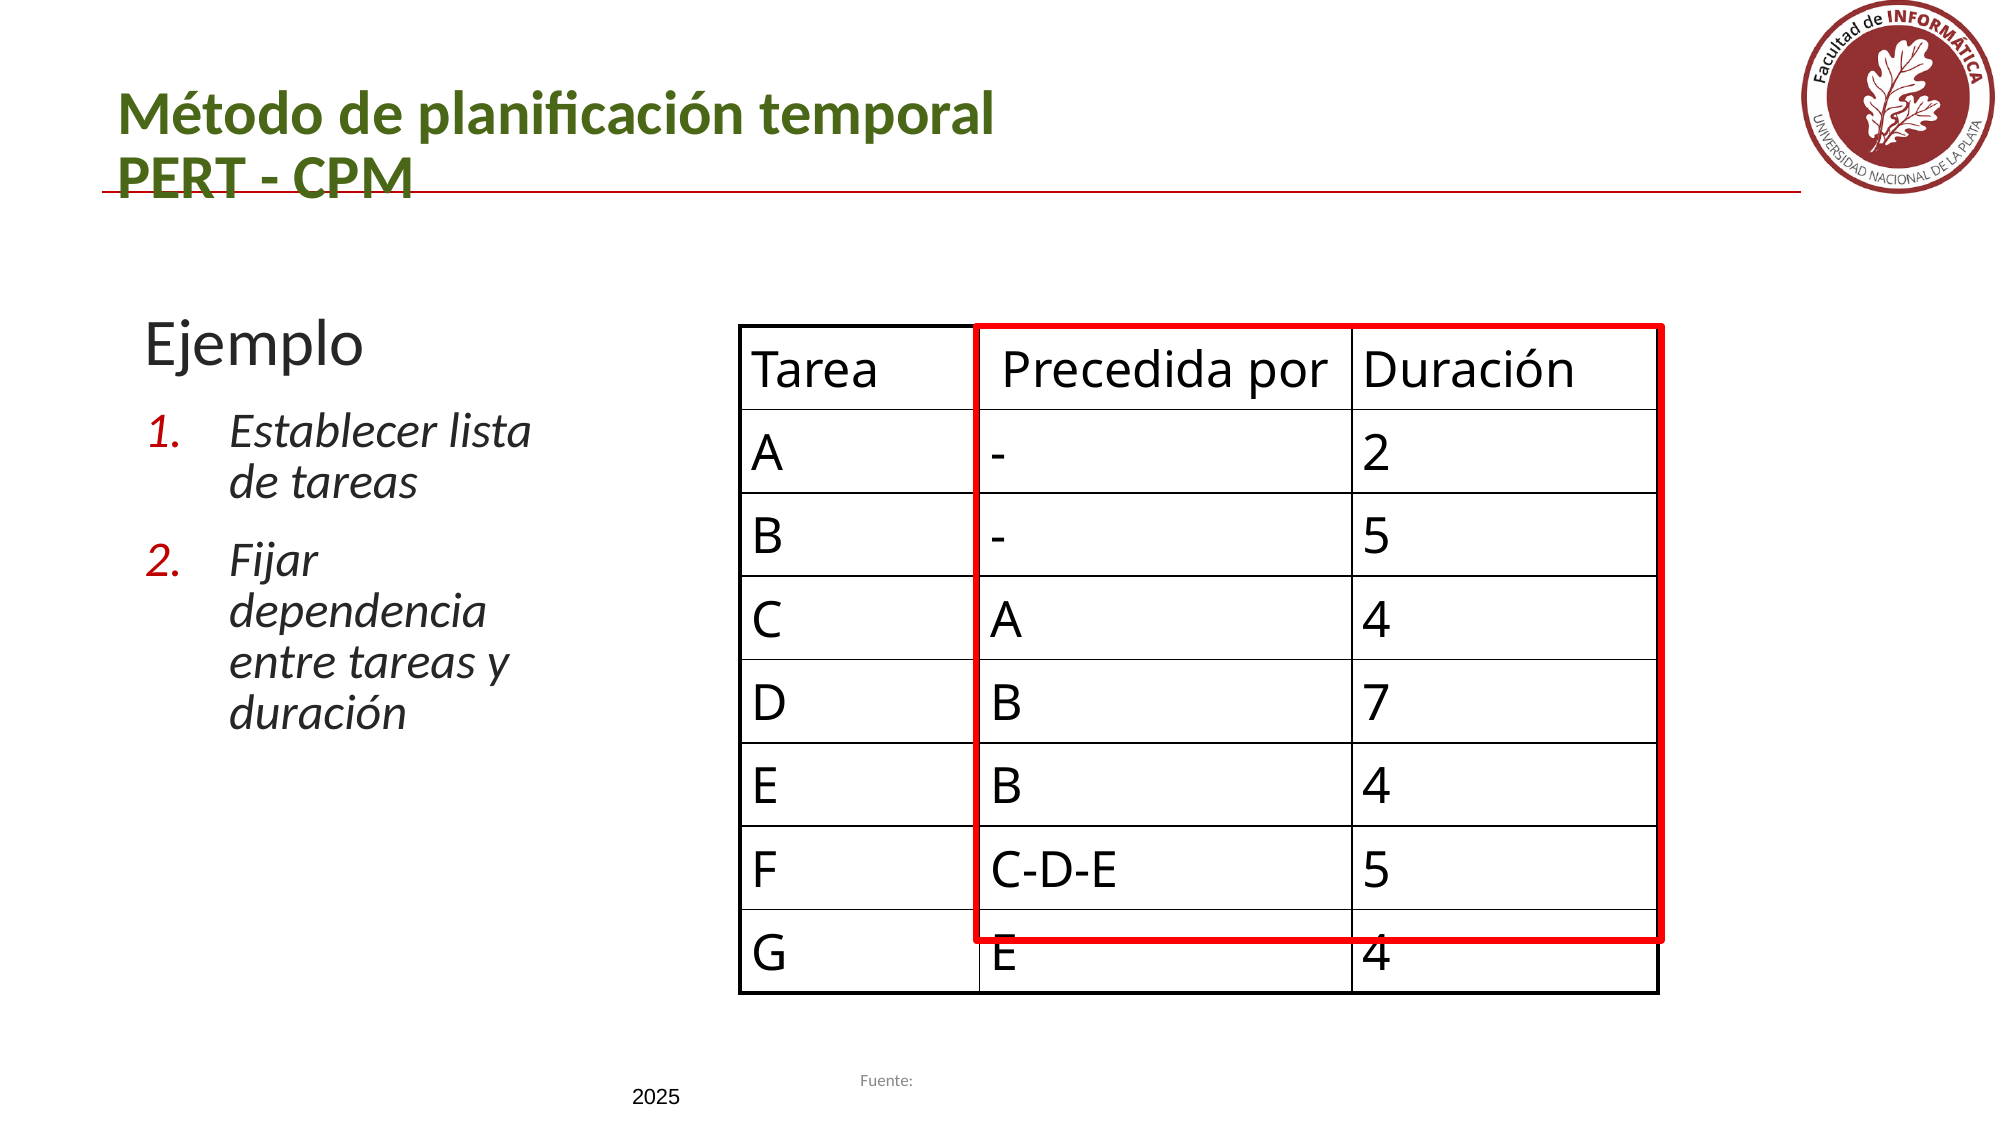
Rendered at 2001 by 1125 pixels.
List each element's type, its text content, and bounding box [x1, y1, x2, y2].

table_cell 4 [1353, 941, 1656, 991]
table_cell E [742, 744, 976, 825]
table_cell F [742, 827, 976, 909]
table_cell G [742, 910, 979, 991]
text_box [976, 326, 1662, 941]
table_cell D [742, 660, 976, 742]
table_cell A [742, 410, 976, 492]
table_cell E [980, 941, 1351, 991]
list Ejemplo Establecer lista de tareas Fijar dependencia entre tareas y duración [129, 303, 555, 1039]
table_header Tarea [742, 328, 976, 409]
table_cell C [742, 577, 976, 659]
title Método de planificación temporal PERT - CPM [102, 54, 1790, 240]
picture [1801, 0, 2000, 195]
table_cell B [742, 494, 976, 575]
